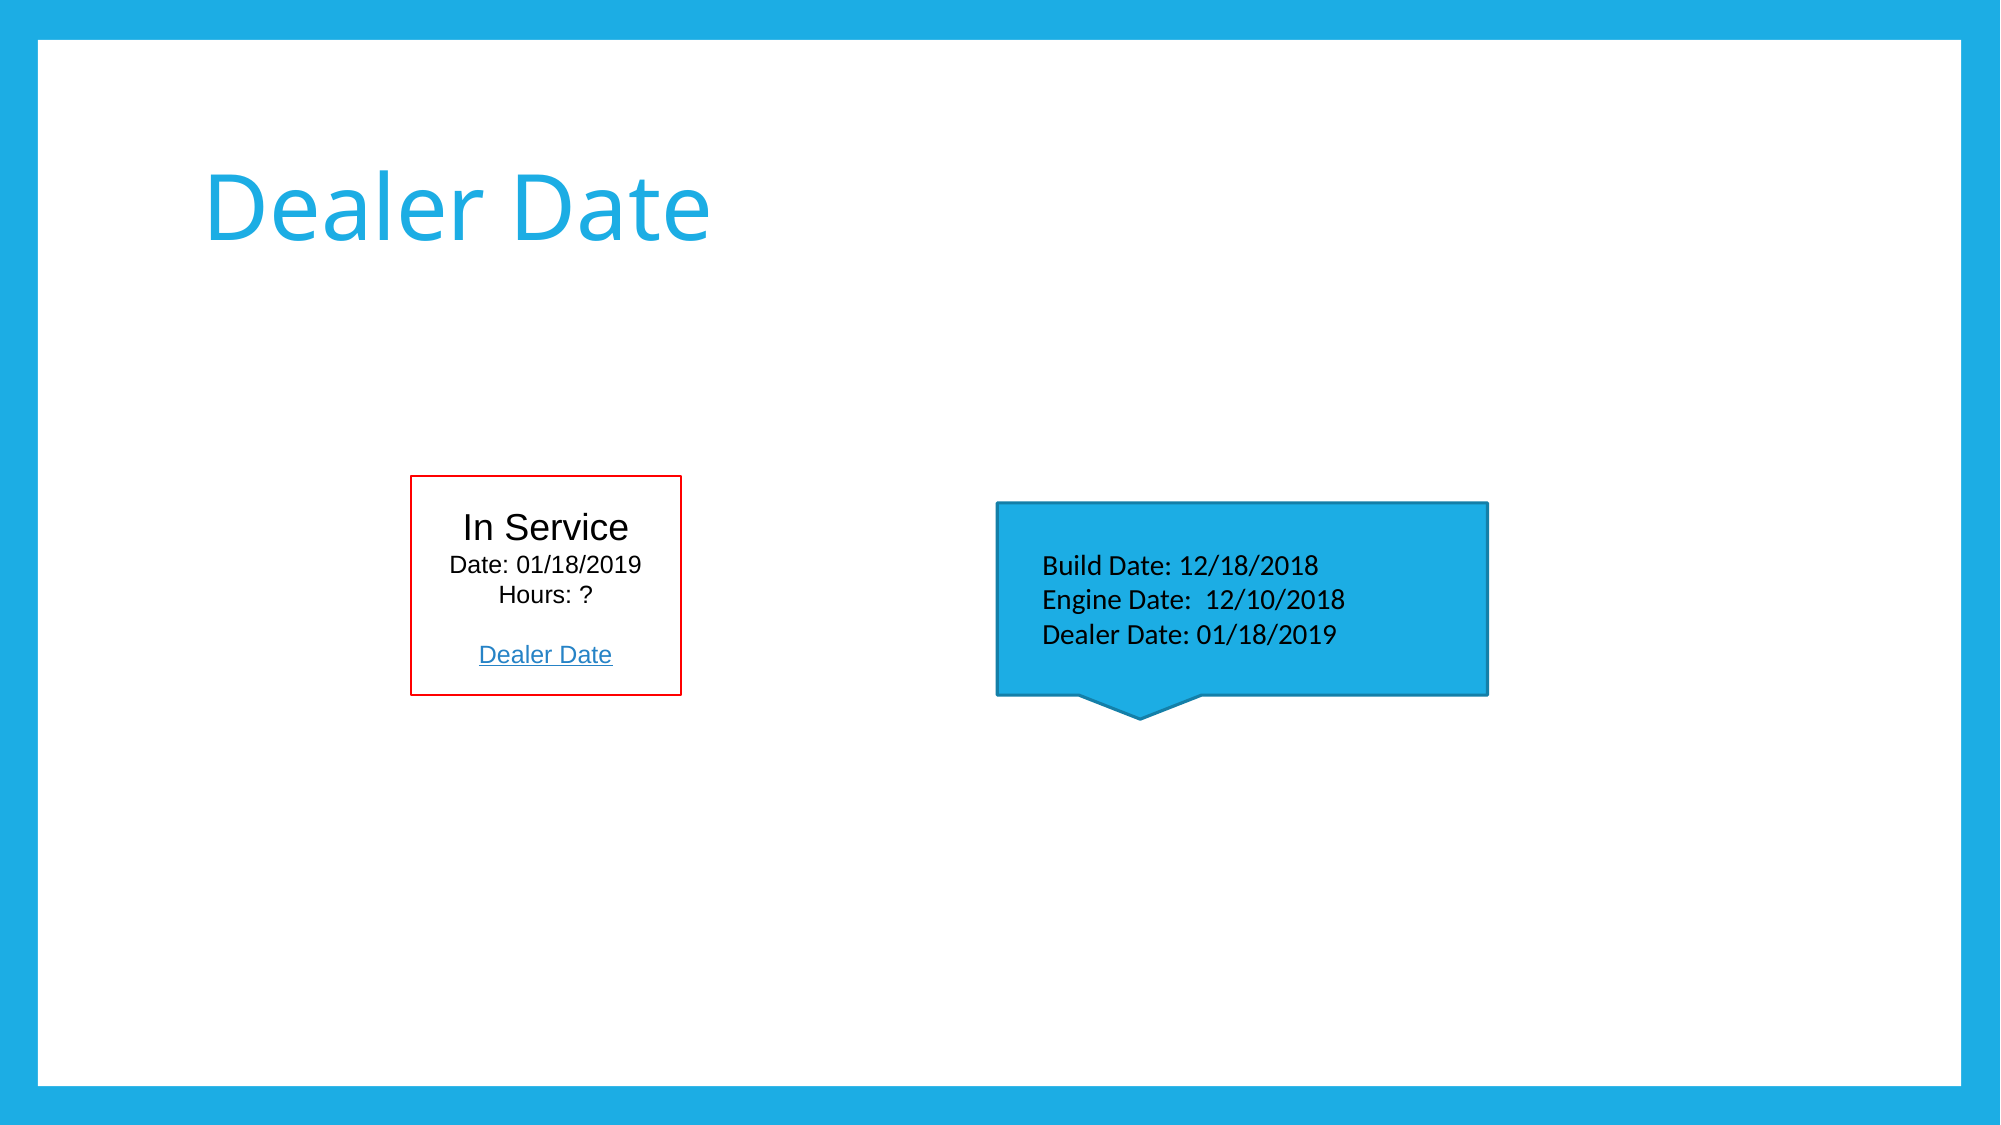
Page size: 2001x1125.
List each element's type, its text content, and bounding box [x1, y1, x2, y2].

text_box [996, 502, 1488, 696]
title Dealer Date [187, 99, 1808, 323]
text_box In Service Date: 01/18/2019 Hours: ? Dealer Date [409, 475, 682, 697]
